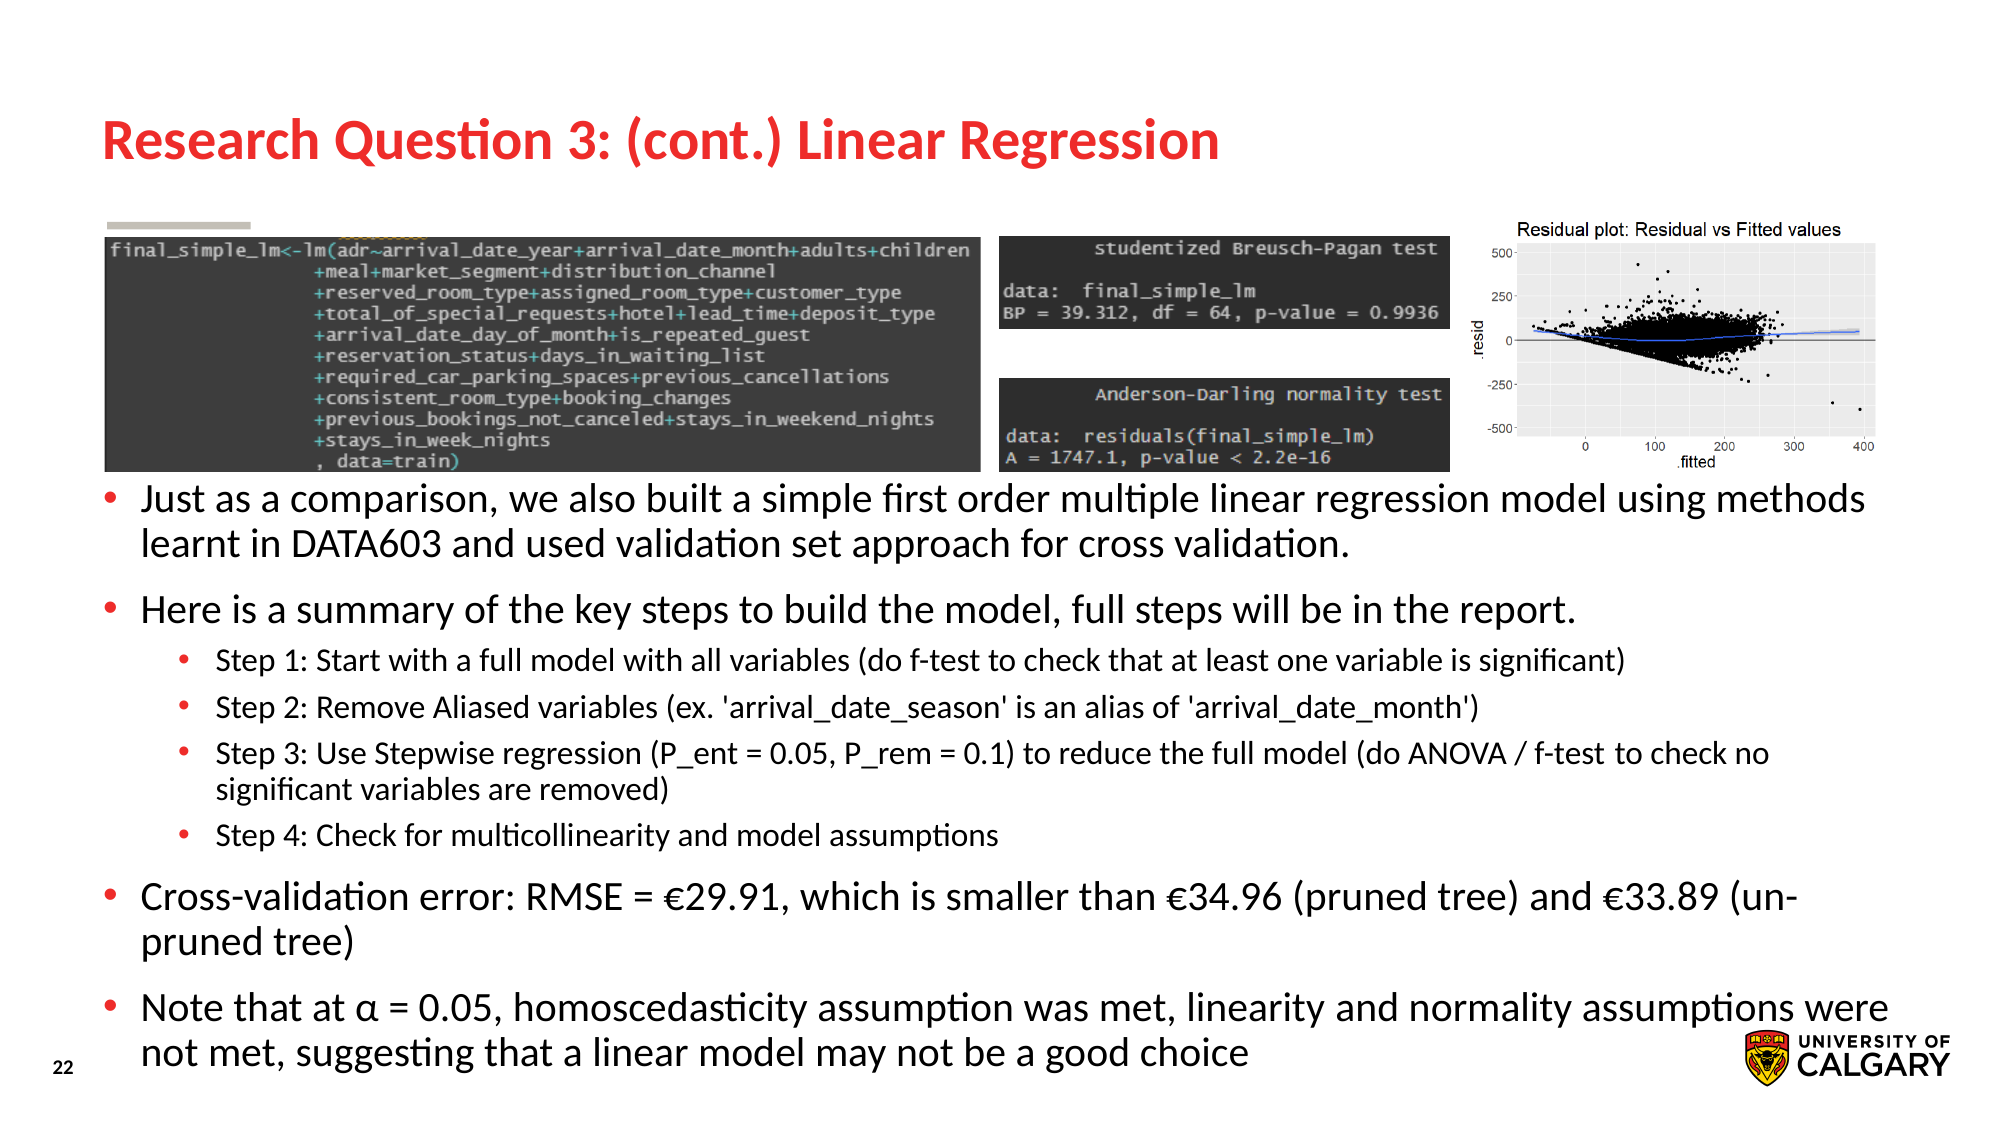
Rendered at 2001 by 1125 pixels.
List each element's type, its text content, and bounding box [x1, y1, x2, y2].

title Research Question 3: (cont.) Linear Regression [87, 60, 1614, 222]
picture [1722, 1012, 1973, 1099]
picture [999, 236, 1450, 329]
list Just as a comparison, we also built a simple first order multiple linear regression model using methods learnt in DATA603 and used validation set approach for cross validation. Here is a summary of the key steps to build the model, full steps will be in the report. Step 1: Start with a full model with all variables (do f-test to check that at least one variable is significant) Step 2: Remove Aliased variables (ex. 'arrival_date_season' is an alias of 'arrival_date_month') Step 3: Use Stepwise regression (P_ent = 0.05, P_rem = 0.1) to reduce the full model (do ANOVA / f-test to check no significant variables are removed) Step 4: Check for multicollinearity and model assumptions Cross-validation error: RMSE = €29.91, which is smaller than €34.96 (pruned tree) and €33.89 (un-pruned tree) Note that at α = 0.05, homoscedasticity assumption was met, linearity and normality assumptions were not met, suggesting that a linear model may not be a good choice [88, 266, 1912, 1066]
picture [999, 378, 1450, 472]
picture [104, 236, 981, 472]
picture [1468, 219, 1880, 472]
